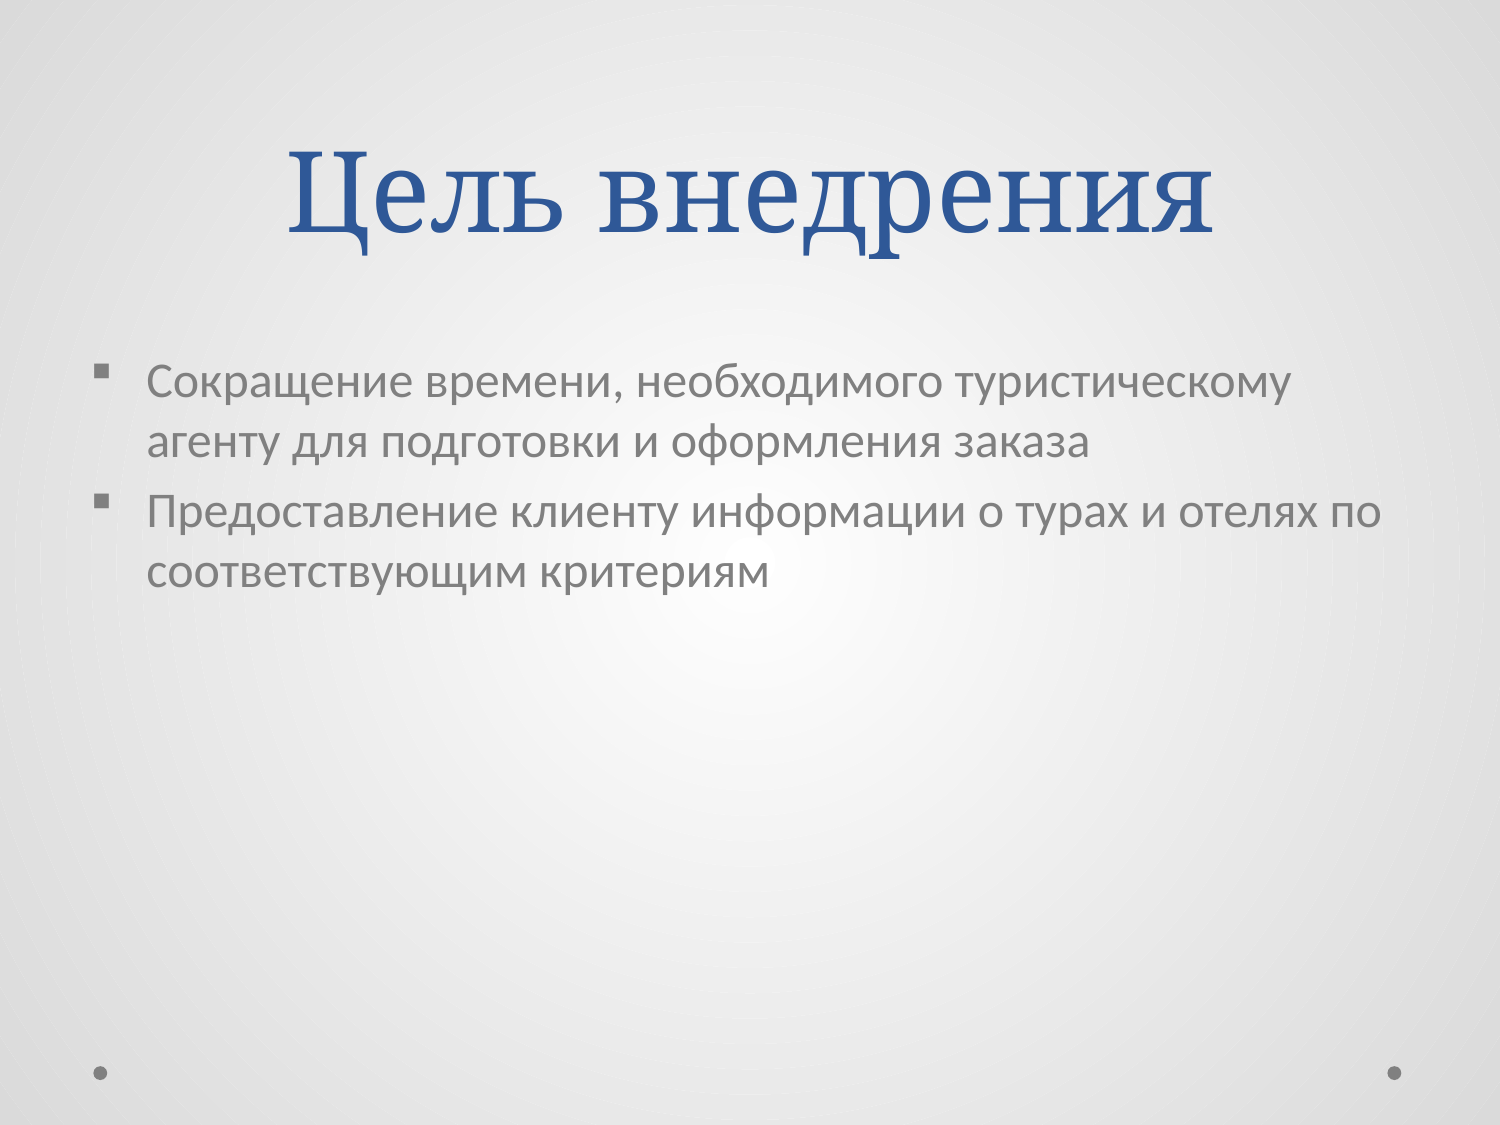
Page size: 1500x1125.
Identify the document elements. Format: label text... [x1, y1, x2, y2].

list Сокращение времени, необходимого туристическому агенту для подготовки и оформления заказа Предоставление клиенту информации о турах и отелях по соответствующим критериям [75, 339, 1425, 1005]
title Цель внедрения [75, 0, 1425, 263]
